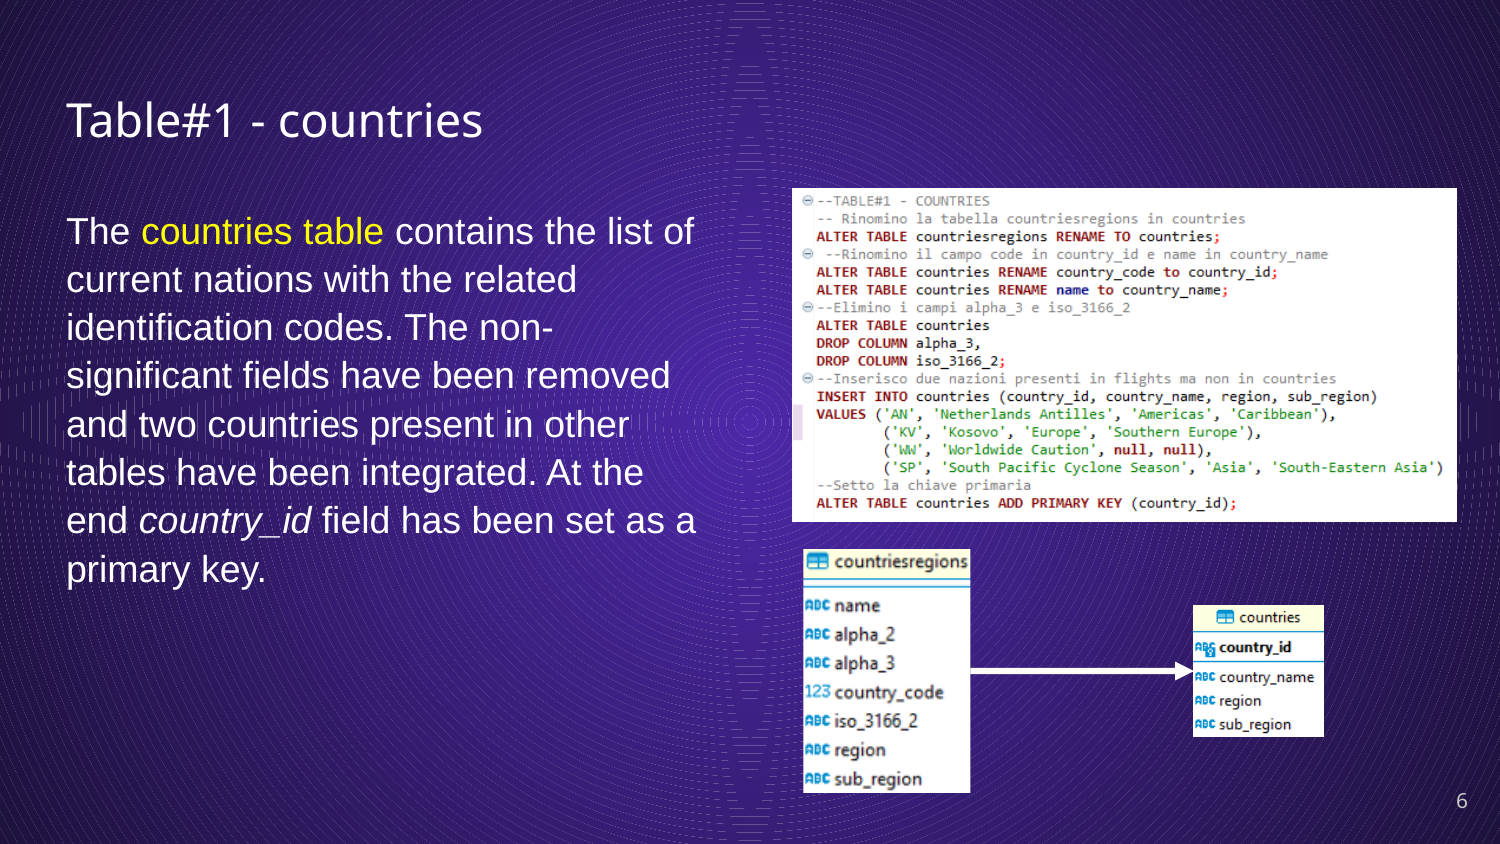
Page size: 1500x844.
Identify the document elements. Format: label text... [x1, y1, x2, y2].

picture [792, 188, 1457, 522]
picture [1193, 605, 1324, 660]
list The countries table contains the list of current nations with the related identification codes. The non-significant fields have been removed and two countries present in other tables have been integrated. At the end country_id field has been set as a primary key. [51, 189, 724, 750]
slide_number 6 [1392, 767, 1483, 833]
picture [1193, 663, 1324, 737]
title Table#1 - countries [51, 72, 1449, 167]
picture [803, 548, 971, 794]
